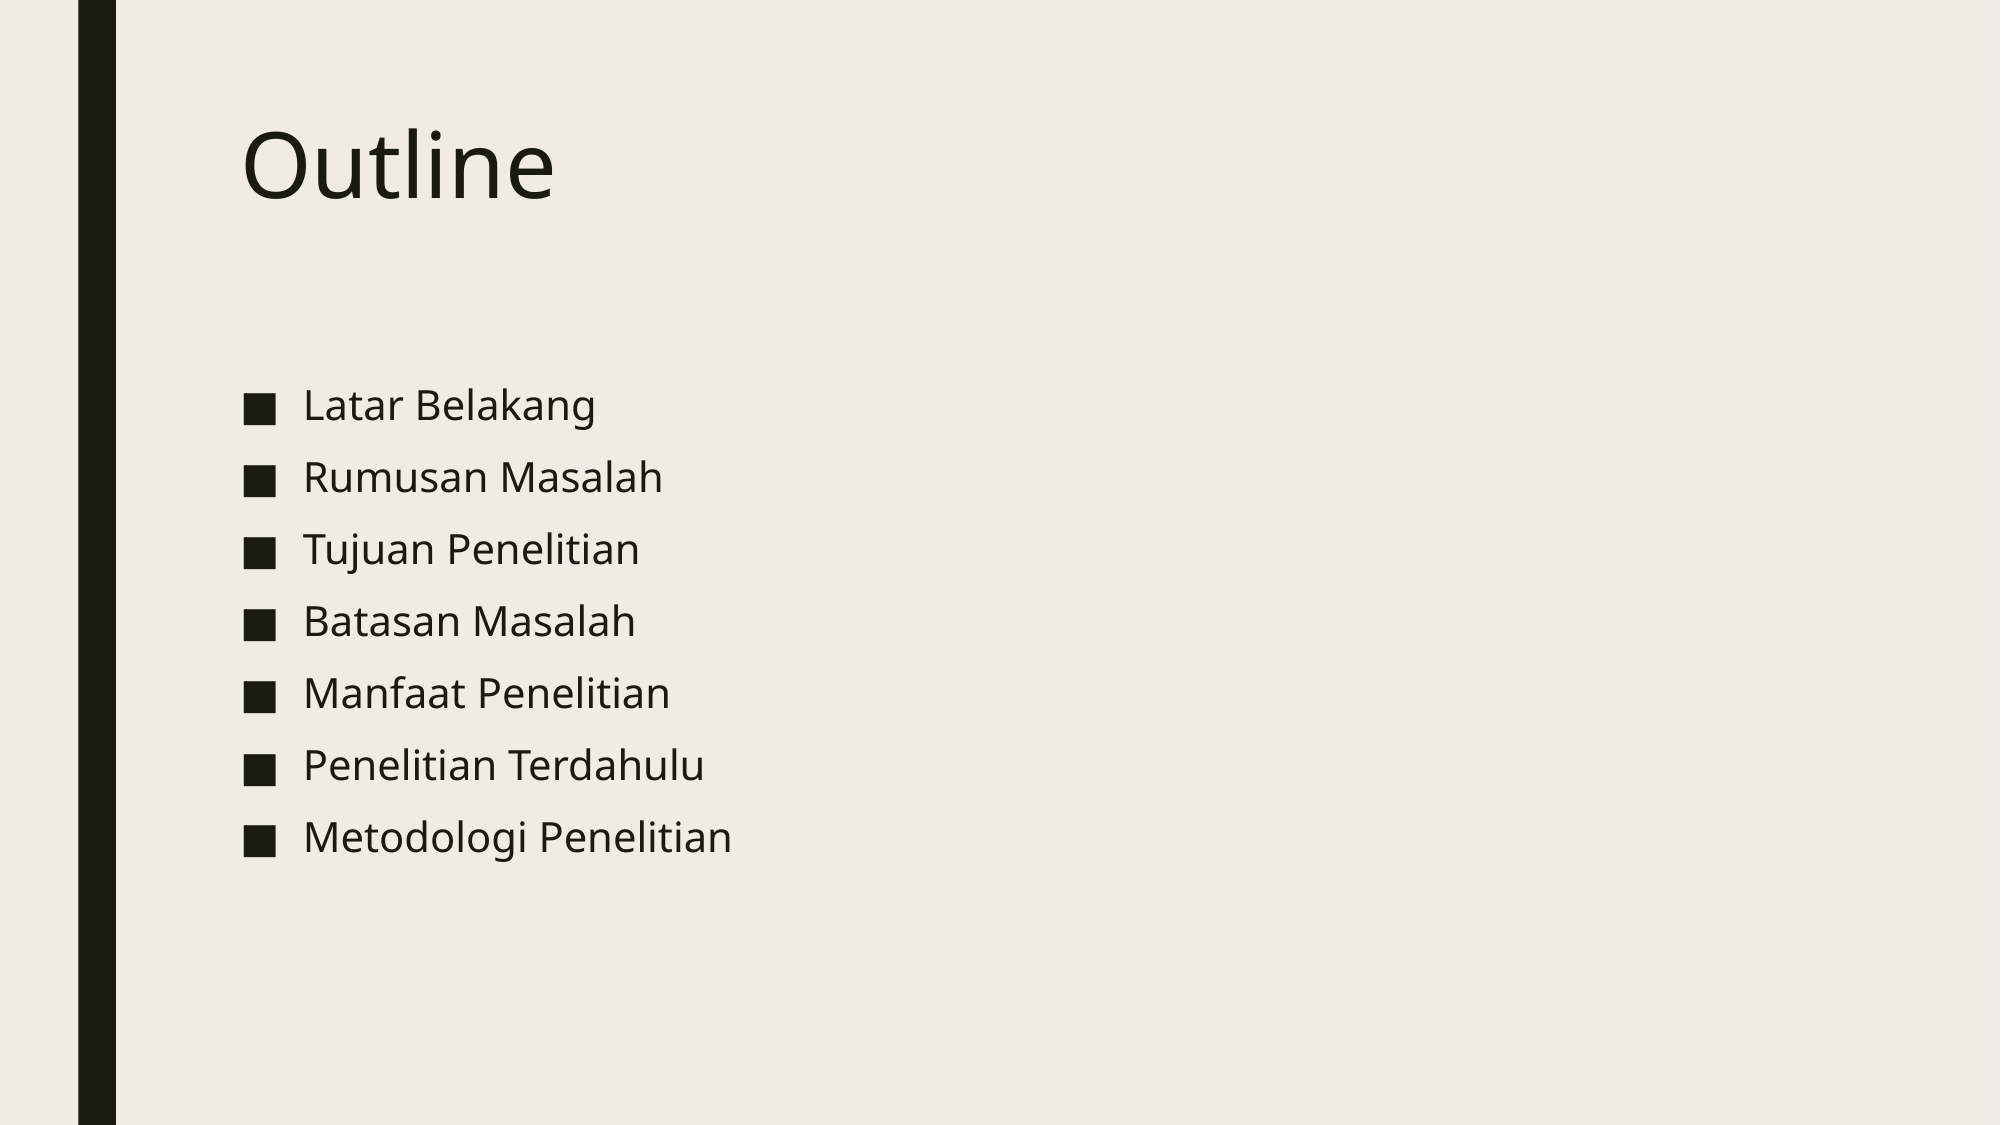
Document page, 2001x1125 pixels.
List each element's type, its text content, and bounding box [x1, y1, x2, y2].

title Outline [225, 112, 1800, 357]
list Latar Belakang Rumusan Masalah Tujuan Penelitian Batasan Masalah Manfaat Penelitian Penelitian Terdahulu Metodologi Penelitian [225, 375, 1800, 963]
